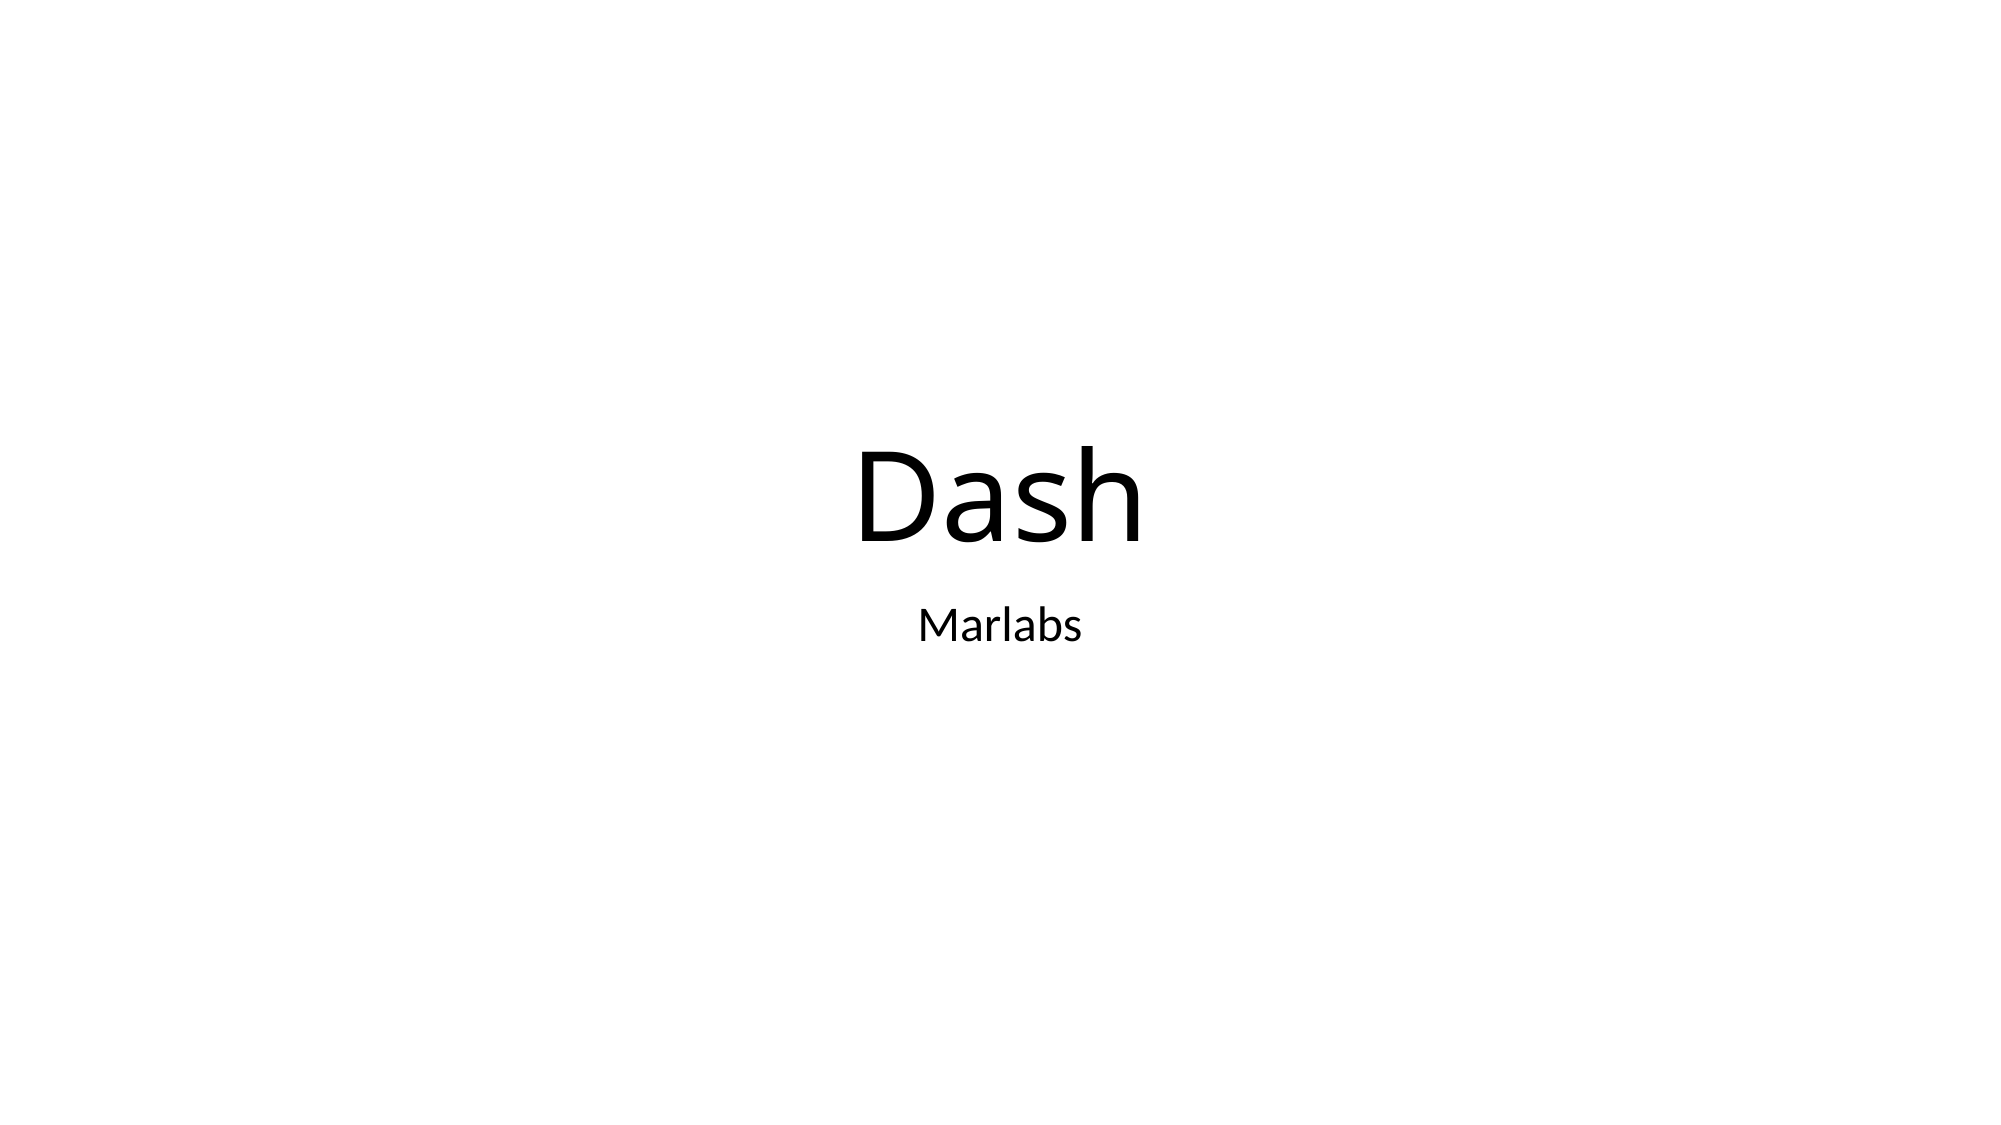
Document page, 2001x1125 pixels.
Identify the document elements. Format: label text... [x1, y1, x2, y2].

title Dash [249, 184, 1750, 576]
subtitle Marlabs [249, 590, 1750, 863]
